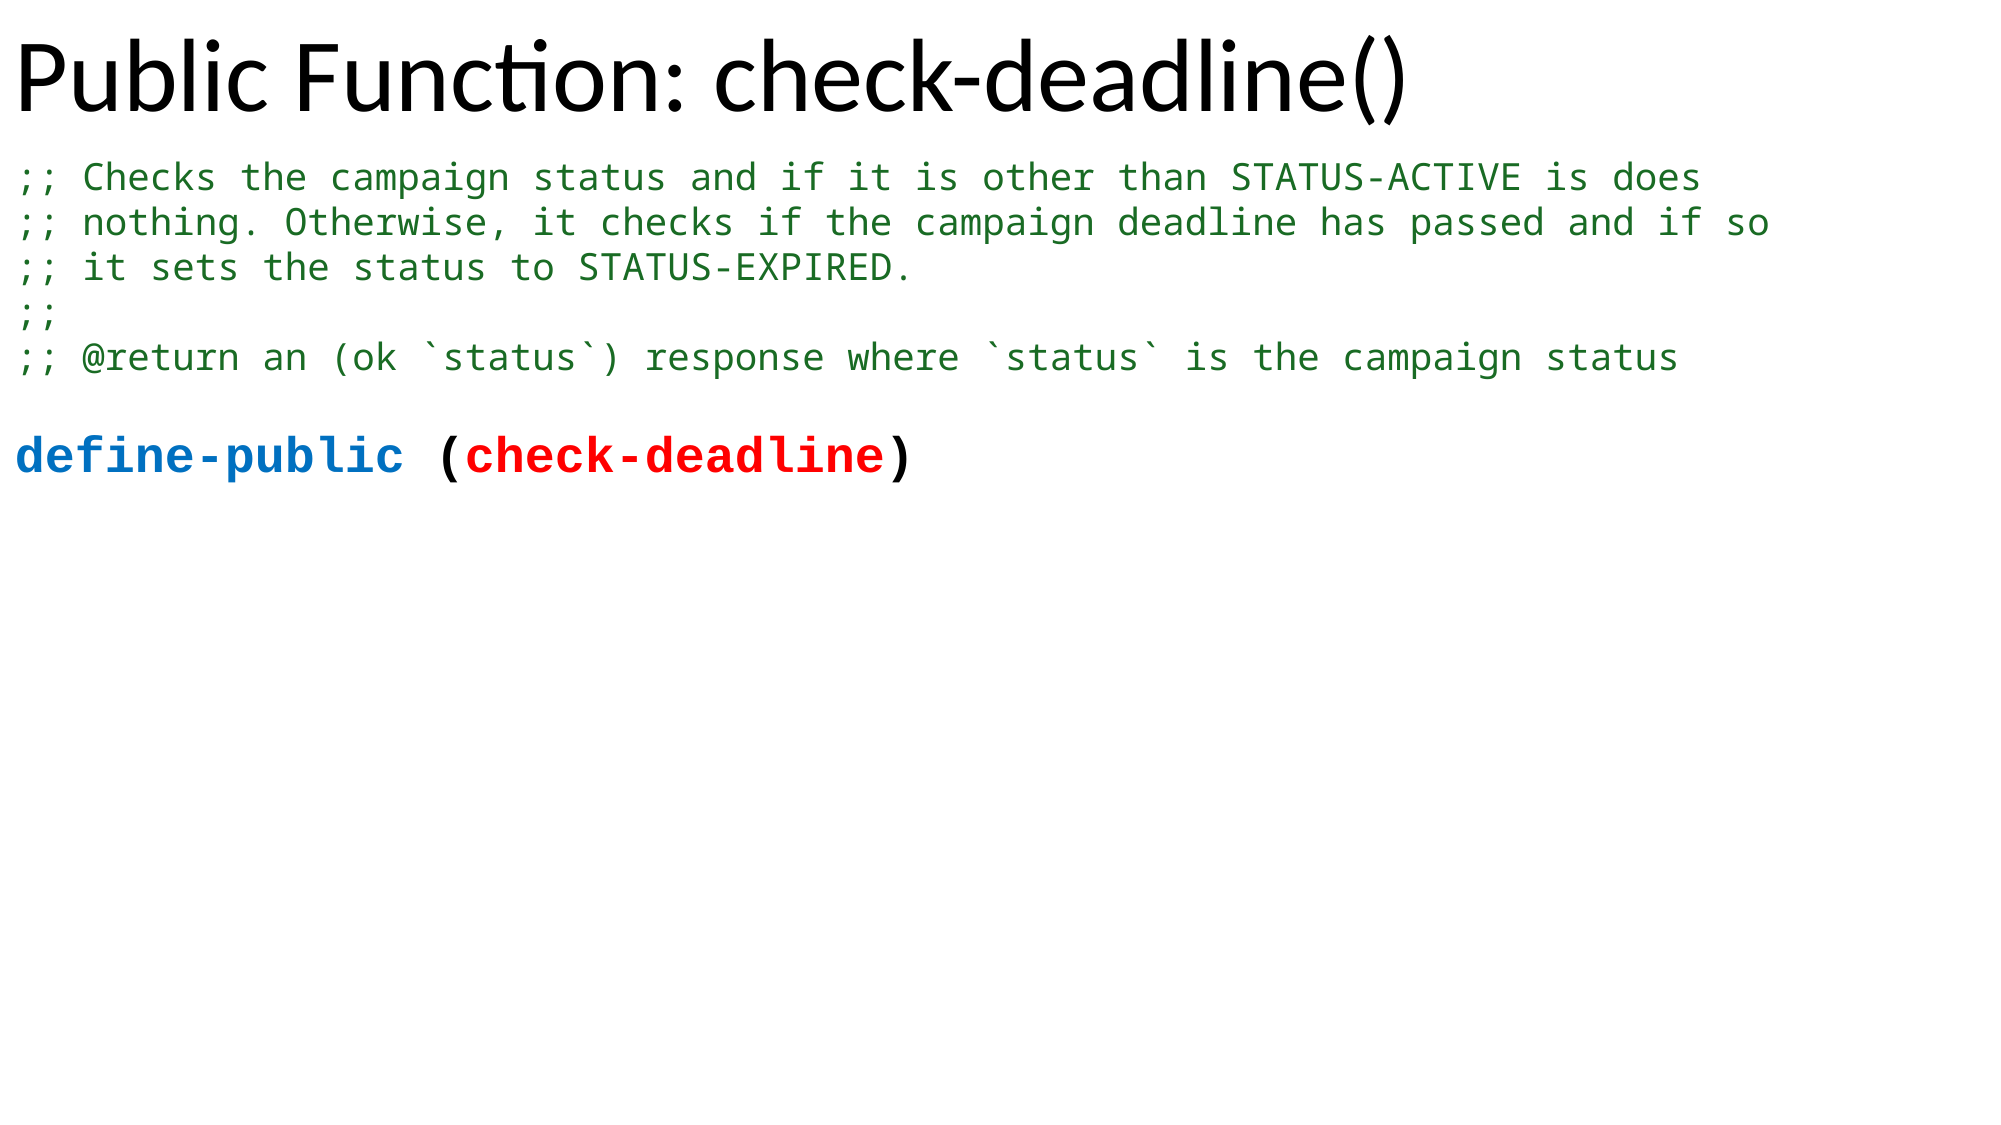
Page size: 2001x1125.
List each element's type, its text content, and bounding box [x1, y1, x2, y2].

text_box Public Function: check-deadline() [0, 0, 2000, 140]
text_box ;; Checks the campaign status and if it is other than STATUS-ACTIVE is does ;; nothing. Otherwise, it checks if the campaign deadline has passed and if so ;; it sets the status to STATUS-EXPIRED. ;; ;; @return an (ok `status`) response where `status` is the campaign status define-public (check-deadline) [0, 145, 2000, 491]
